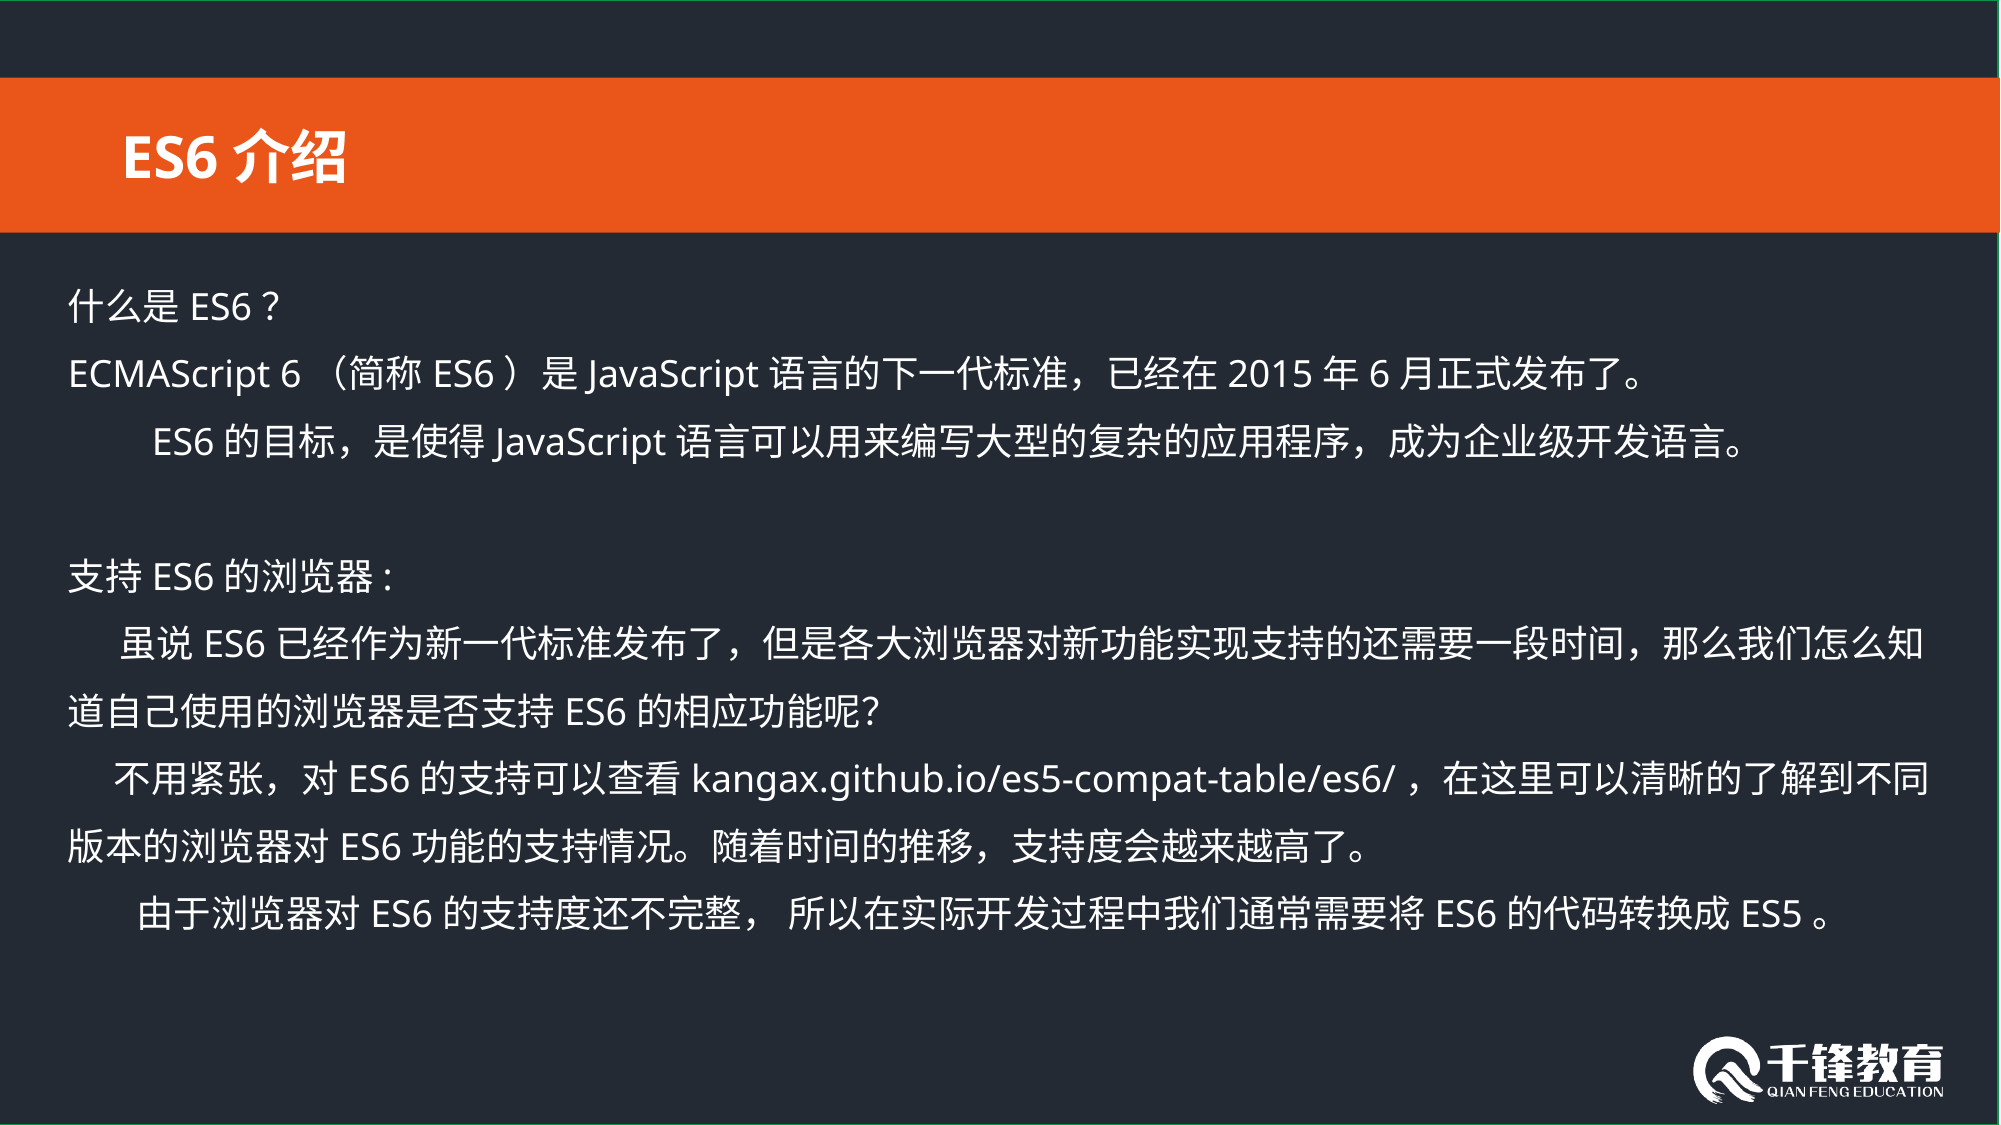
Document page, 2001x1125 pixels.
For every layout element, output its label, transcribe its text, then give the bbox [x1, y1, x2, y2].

text_box ES6介绍 [106, 112, 1692, 198]
text_box [0, 234, 1999, 1125]
text_box [0, 77, 2000, 234]
text_box [0, 0, 1999, 77]
picture [1691, 1031, 1948, 1109]
text_box 什么是ES6？ ECMAScript 6（简称ES6）是JavaScript语言的下一代标准，已经在2015年6月正式发布了。 ES6的目标，是使得JavaScript语言可以用来编写大型的复杂的应用程序，成为企业级开发语言。 支持ES6的浏览器: 虽说ES6已经作为新一代标准发布了，但是各大浏览器对新功能实现支持的还需要一段时间，那么我们怎么知道自己使用的浏览器是否支持ES6的相应功能呢？ 不用紧张，对ES6的支持可以查看kangax.github.io/es5-compat-table/es6/，在这里可以清晰的了解到不同版本的浏览器对ES6功能的支持情况。随着时间的推移，支持度会越来越高了。 由于浏览器对ES6的支持度还不完整， 所以在实际开发过程中我们通常需要将ES6的代码转换成ES5。 [53, 252, 1948, 1011]
